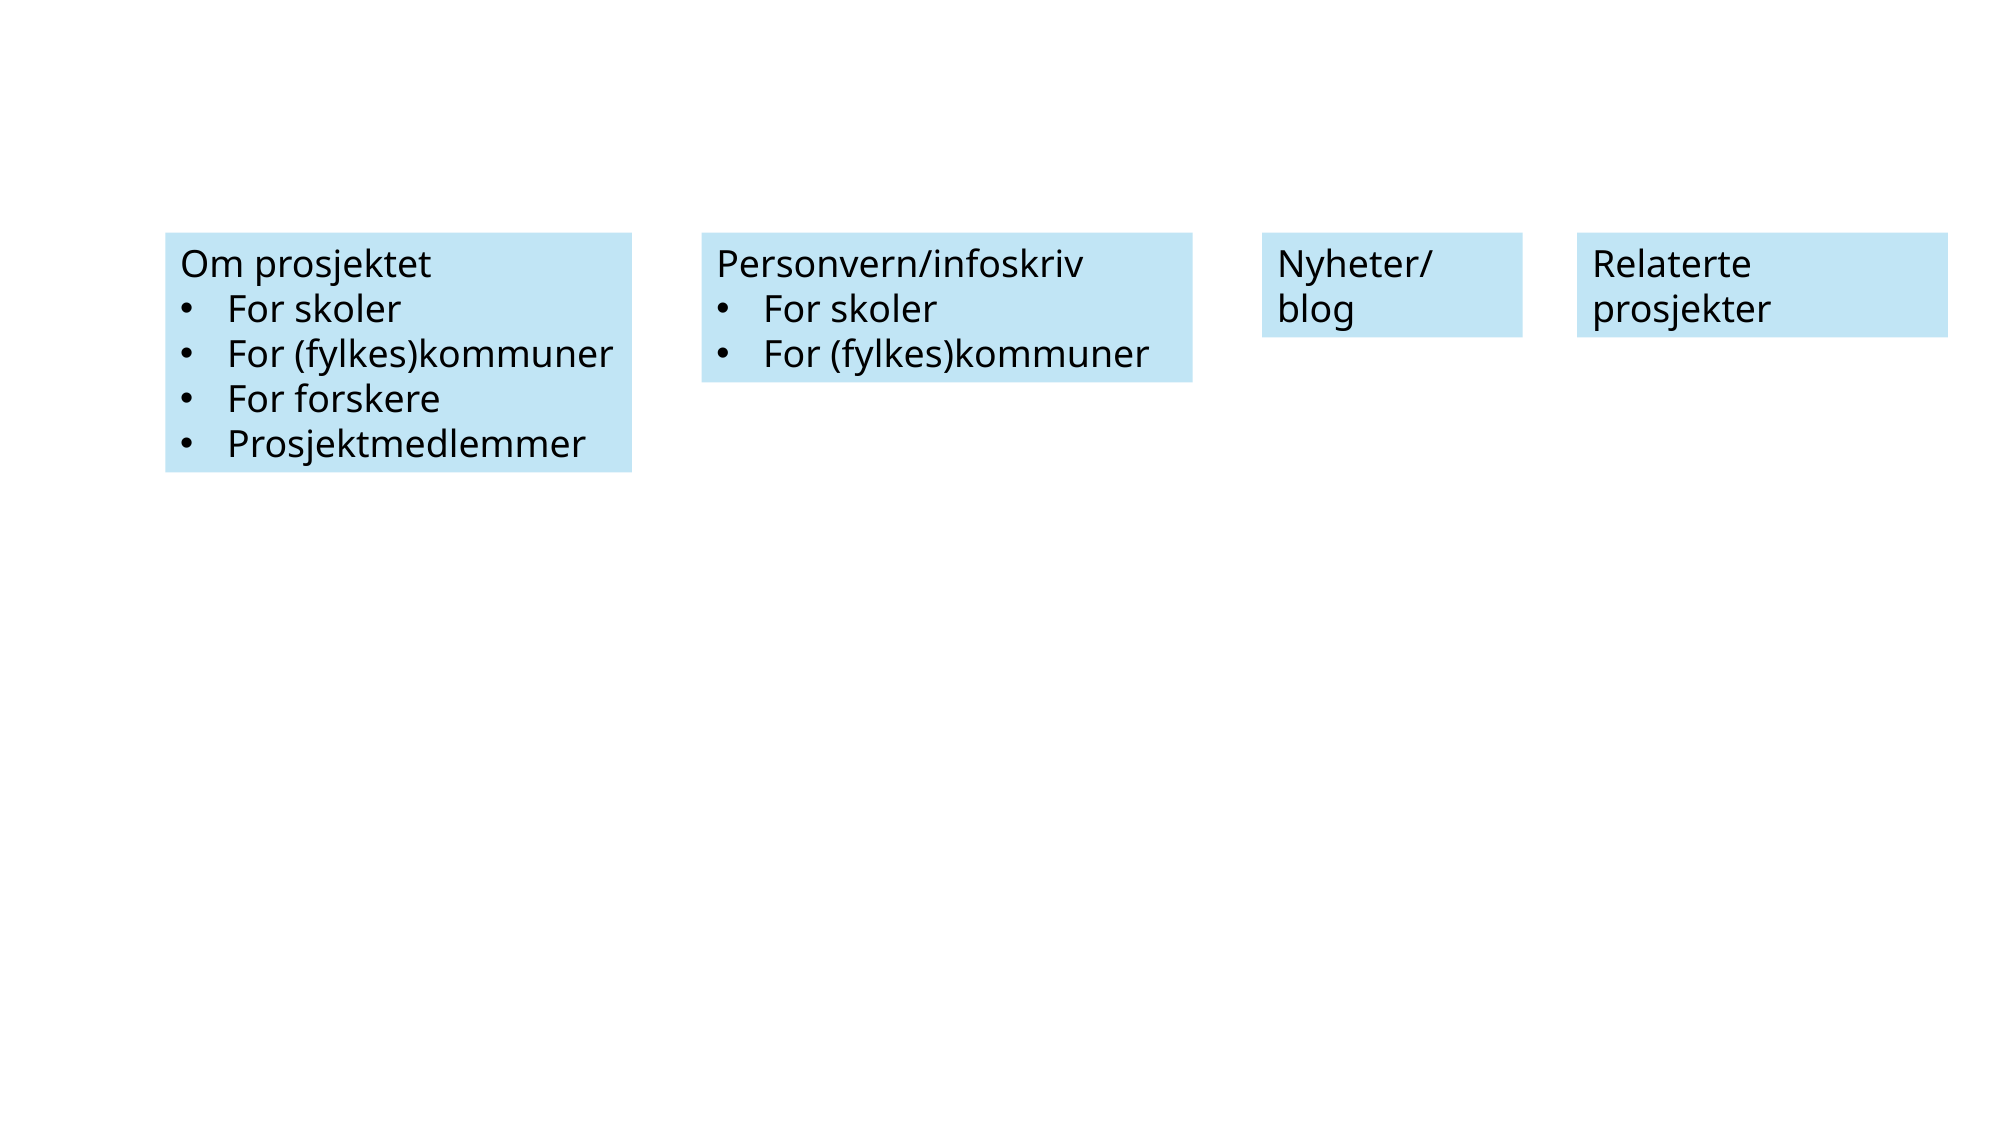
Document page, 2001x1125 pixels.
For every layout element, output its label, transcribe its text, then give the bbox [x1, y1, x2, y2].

text_box Nyheter/blog [1262, 232, 1523, 338]
text_box Relaterte prosjekter [1577, 232, 1948, 338]
text_box Om prosjektet For skoler For (fylkes)kommuner For forskere Prosjektmedlemmer [165, 232, 632, 473]
text_box Personvern/infoskriv For skoler For (fylkes)kommuner [701, 232, 1193, 383]
